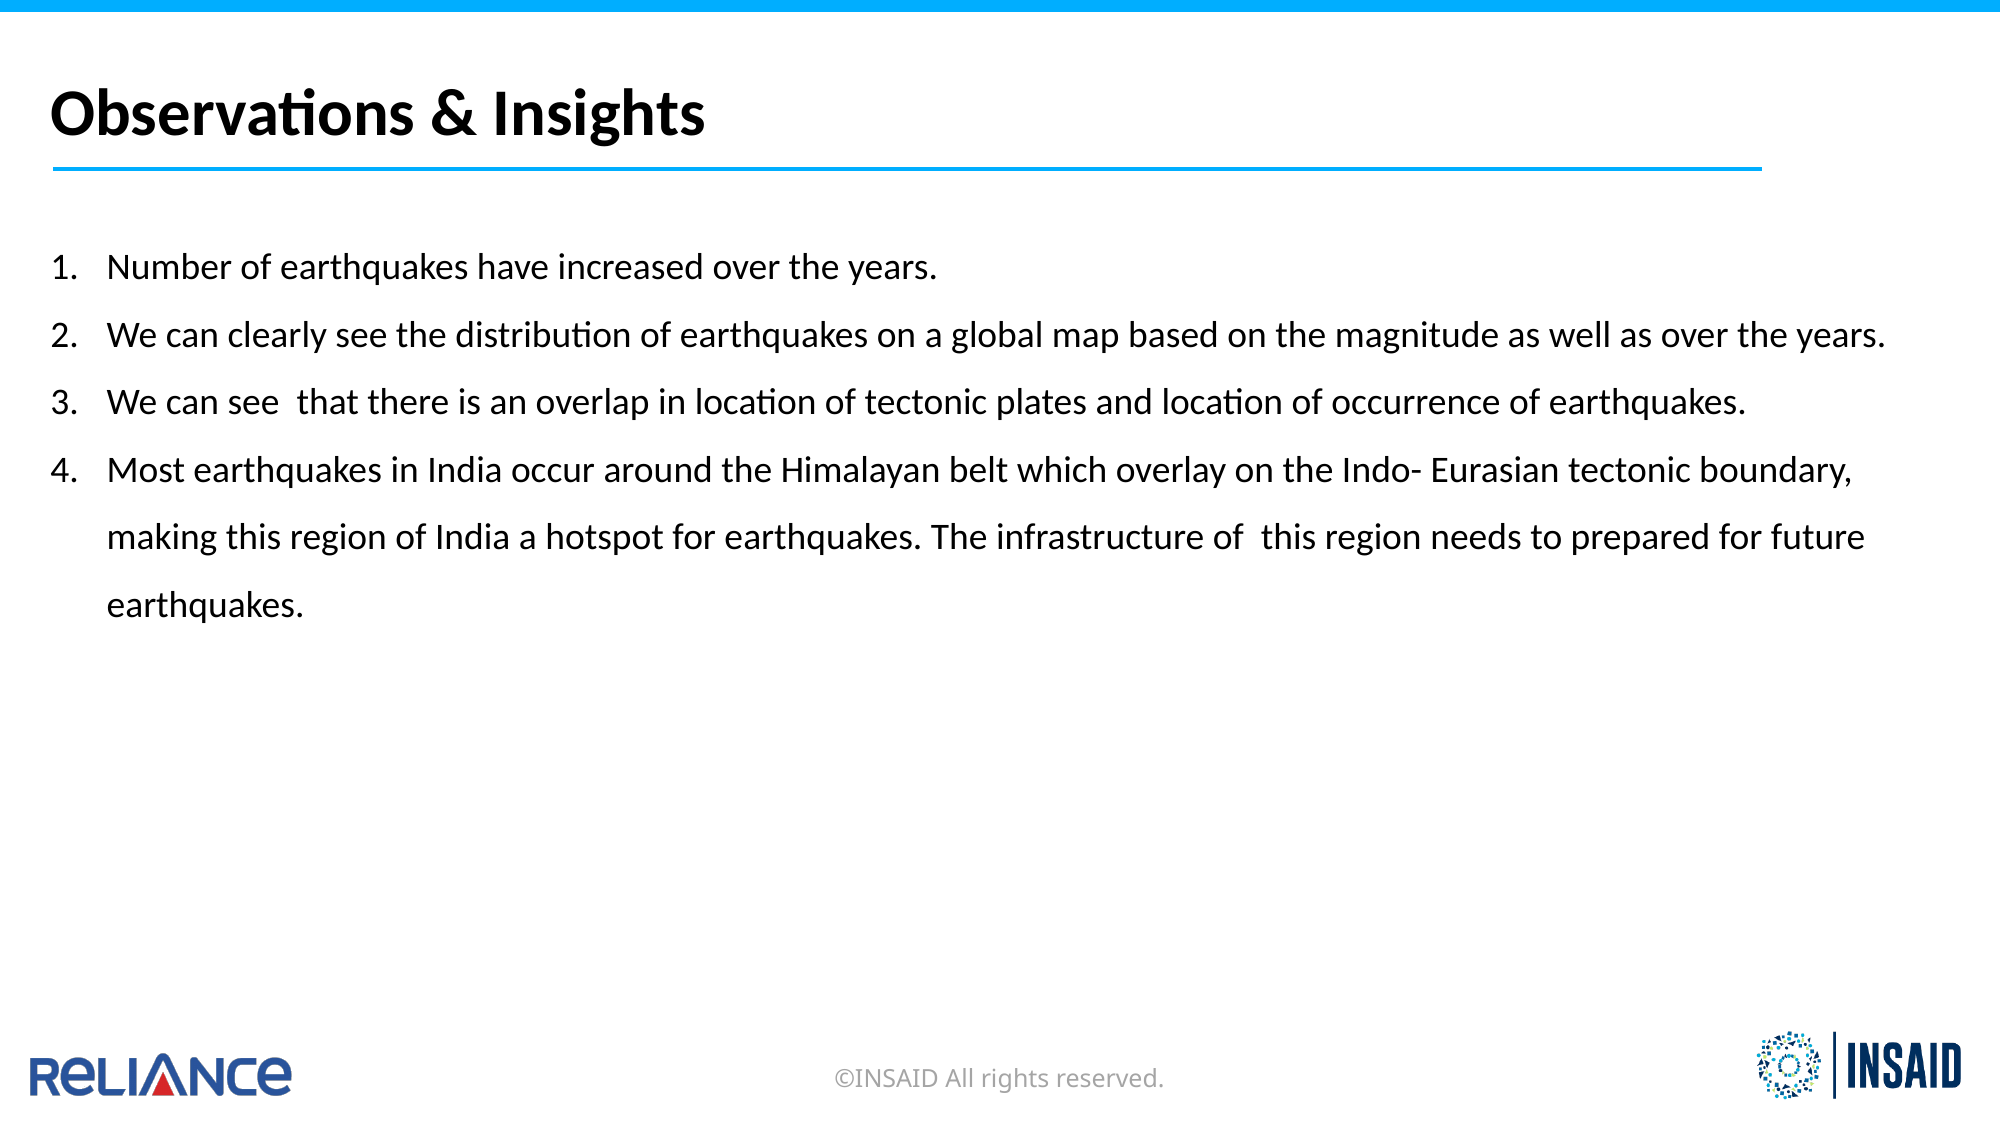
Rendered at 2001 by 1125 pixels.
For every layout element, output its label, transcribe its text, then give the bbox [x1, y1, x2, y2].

picture [1742, 1011, 1975, 1119]
text_box Number of earthquakes have increased over the years. We can clearly see the distribution of earthquakes on a global map based on the magnitude as well as over the years. We can see that there is an overlap in location of tectonic plates and location of occurrence of earthquakes. Most earthquakes in India occur around the Himalayan belt which overlay on the Indo- Eurasian tectonic boundary, making this region of India a hotspot for earthquakes. The infrastructure of this region needs to prepared for future earthquakes. [35, 212, 1948, 633]
picture [25, 1039, 296, 1115]
text_box Observations & Insights [35, 61, 804, 157]
